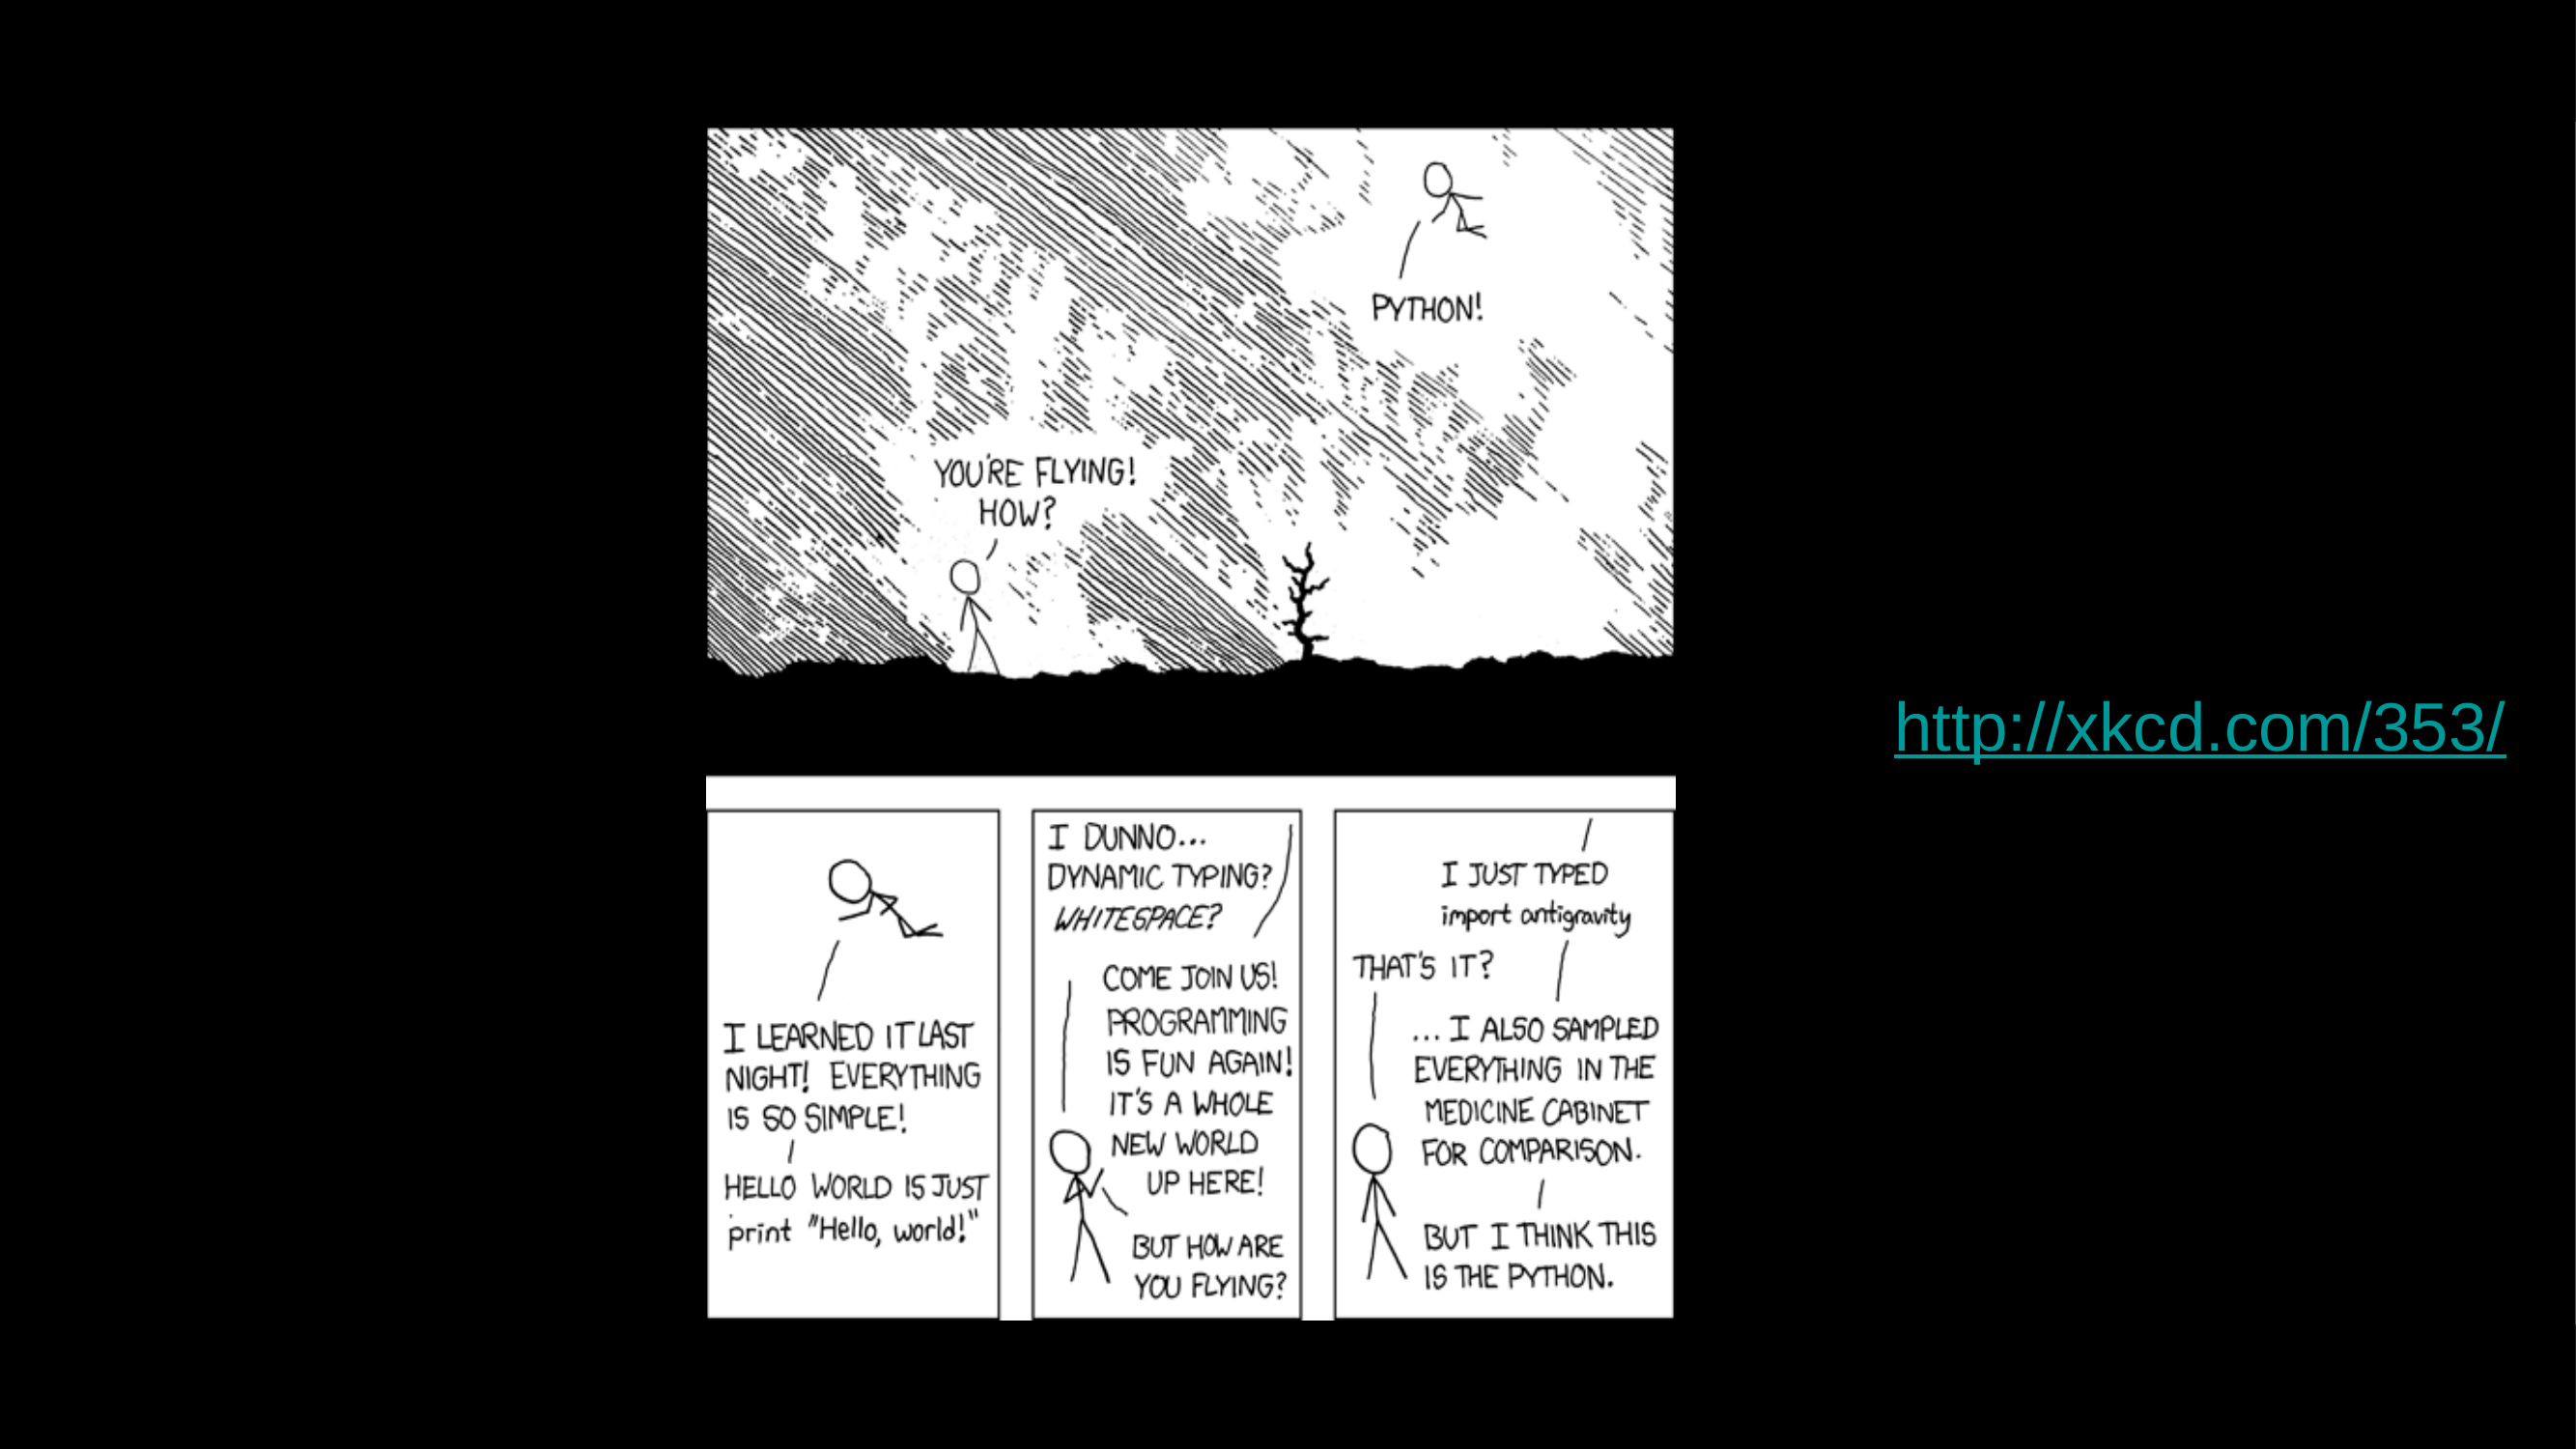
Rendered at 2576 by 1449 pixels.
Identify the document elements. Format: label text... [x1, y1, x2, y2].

picture [705, 127, 1676, 1321]
text_box http://xkcd.com/353/ [1839, 673, 2562, 773]
